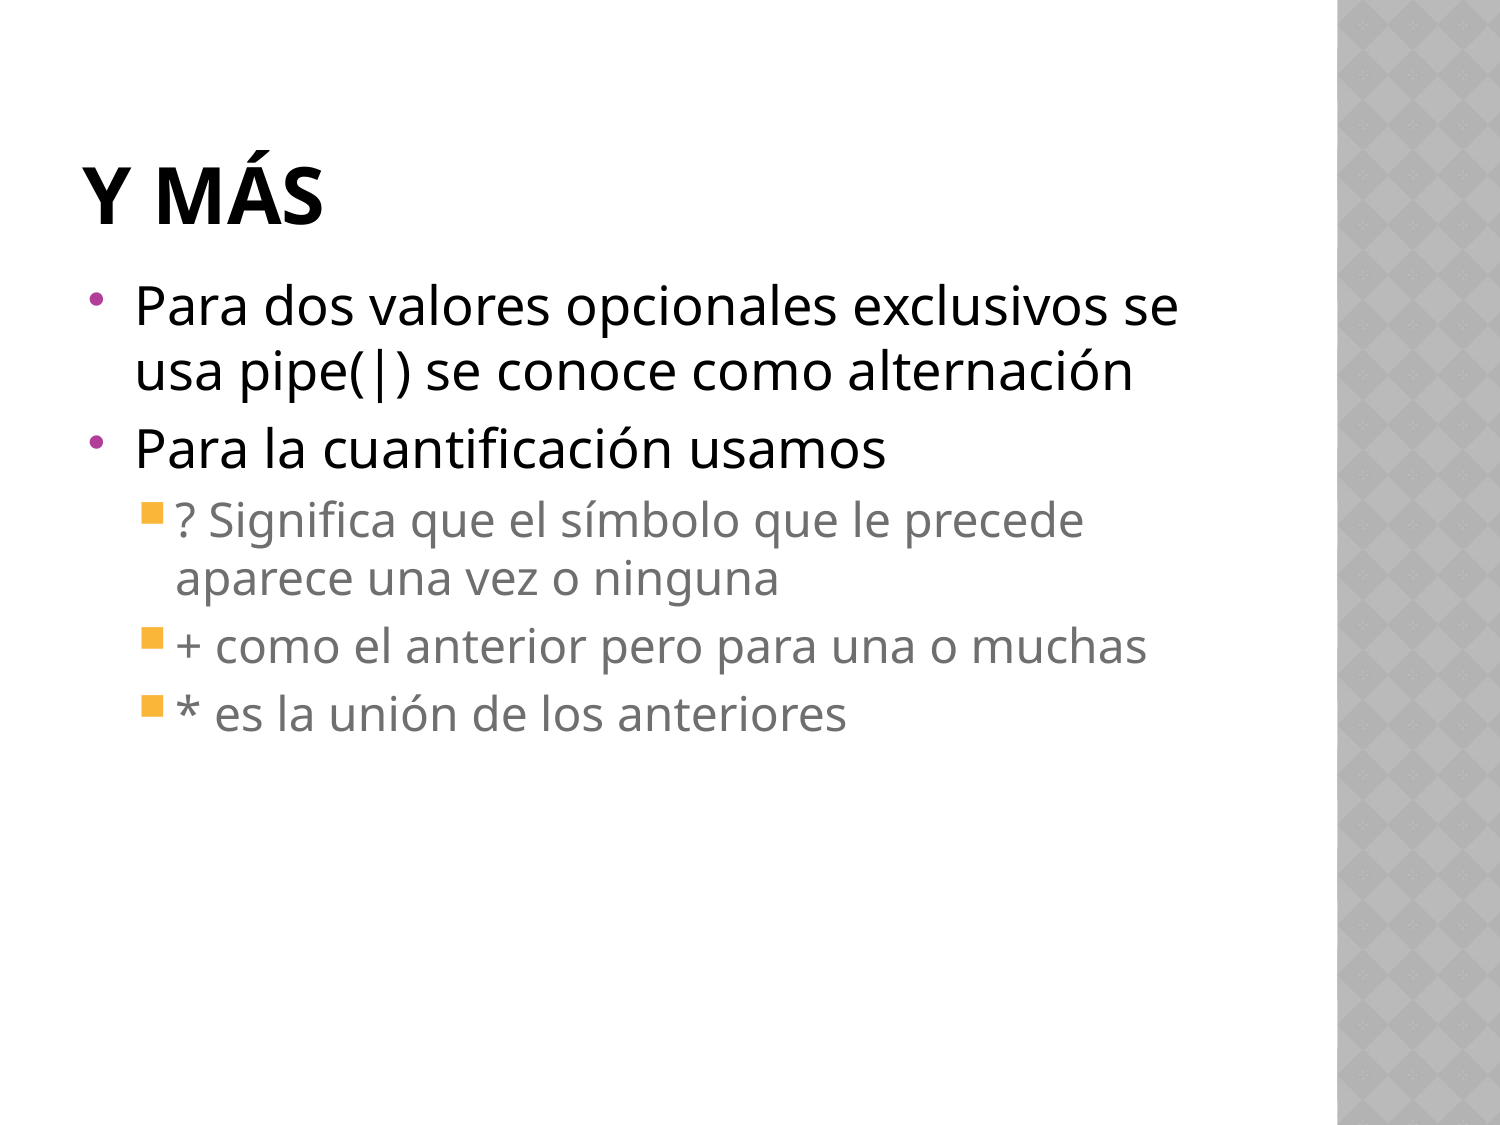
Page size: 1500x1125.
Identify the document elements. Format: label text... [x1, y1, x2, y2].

title Y más [75, 52, 1263, 240]
list Para dos valores opcionales exclusivos se usa pipe(|) se conoce como alternación Para la cuantificación usamos ? Significa que el símbolo que le precede aparece una vez o ninguna + como el anterior pero para una o muchas * es la unión de los anteriores [75, 264, 1263, 1059]
